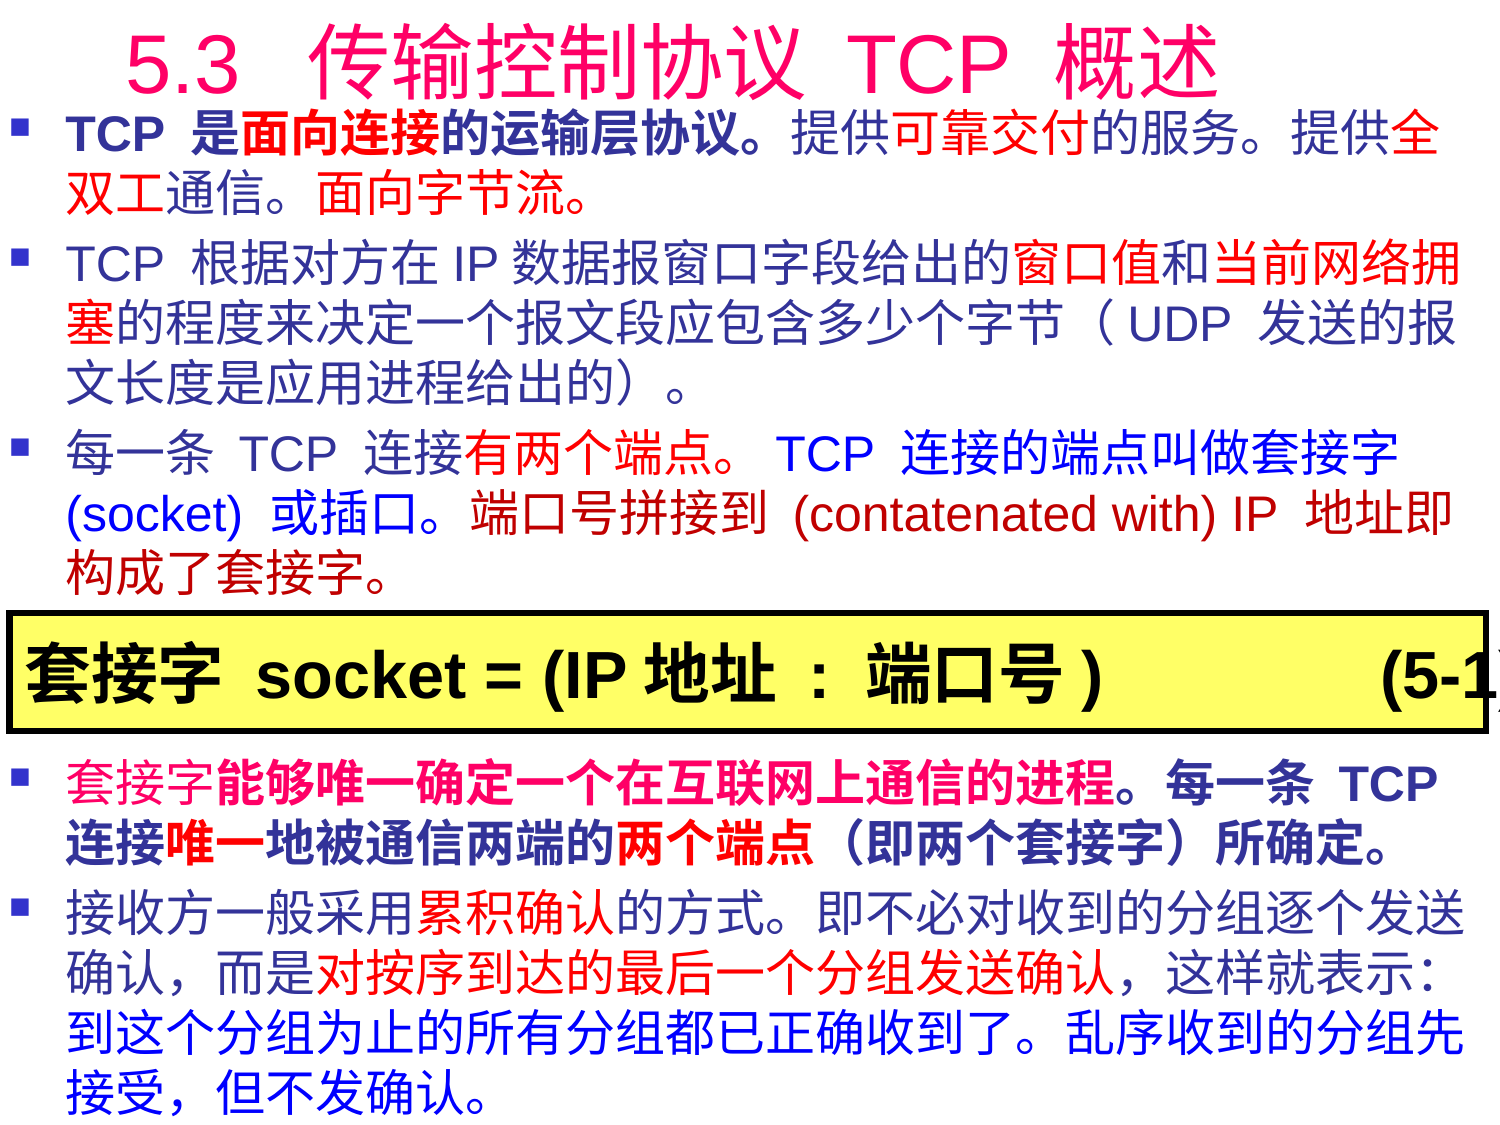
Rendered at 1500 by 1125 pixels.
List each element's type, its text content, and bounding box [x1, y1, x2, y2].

title 5.3 传输控制协议 TCP 概述 [110, 0, 1390, 93]
list TCP 是面向连接的运输层协议。提供可靠交付的服务。提供全双工通信。面向字节流。 TCP 根据对方在IP数据报窗口字段给出的窗口值和当前网络拥塞的程度来决定一个报文段应包含多少个字节（UDP 发送的报文长度是应用进程给出的）。 每一条 TCP 连接有两个端点。TCP 连接的端点叫做套接字 (socket) 或插口。端口号拼接到 (contatenated with) IP 地址即构成了套接字。 套接字能够唯一确定一个在互联网上通信的进程。每一条 TCP 连接唯一地被通信两端的两个端点（即两个套接字）所确定。 接收方一般采用累积确认的方式。即不必对收到的分组逐个发送确认，而是对按序到达的最后一个分组发送确认，这样就表示：到这个分组为止的所有分组都已正确收到了。乱序收到的分组先接受，但不发确认。 [0, 93, 1500, 1124]
text_box 套接字 socket = (IP地址 : 端口号) (5-1) [9, 612, 1487, 731]
